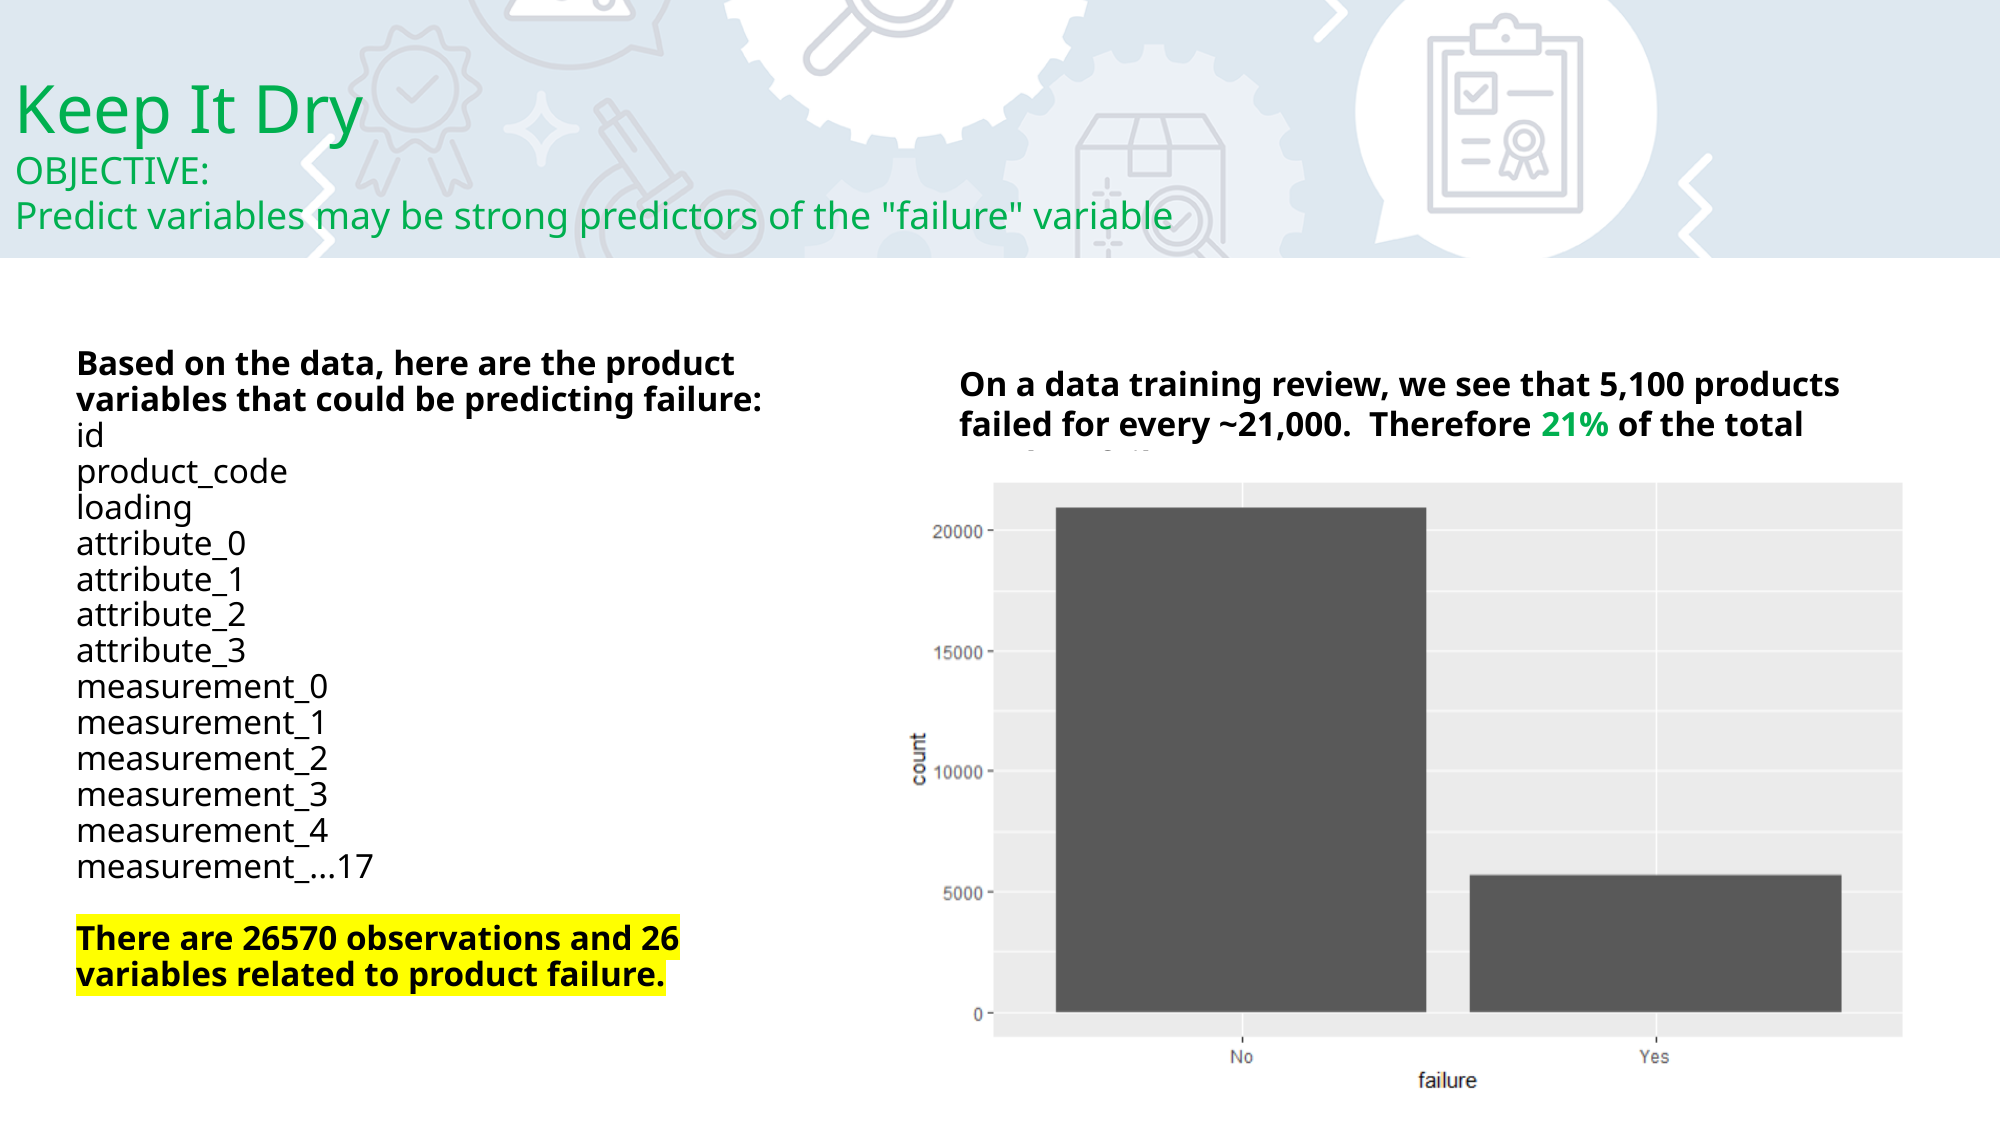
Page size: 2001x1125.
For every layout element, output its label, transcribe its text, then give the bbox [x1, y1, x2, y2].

picture [894, 451, 1988, 1091]
title Based on the data, here are the product variables that could be predicting failure: id product_code loading attribute_0 attribute_1 attribute_2 attribute_3 measurement_0 measurement_1 measurement_2 measurement_3 measurement_4 measurement_...17 There are 26570 observations and 26 variables related to product failure. [61, 332, 800, 1001]
text_box On a data training review, we see that 5,100 products failed for every ~21,000. Therefore 21% of the total product fail. [944, 355, 1958, 451]
picture [0, 0, 2000, 258]
